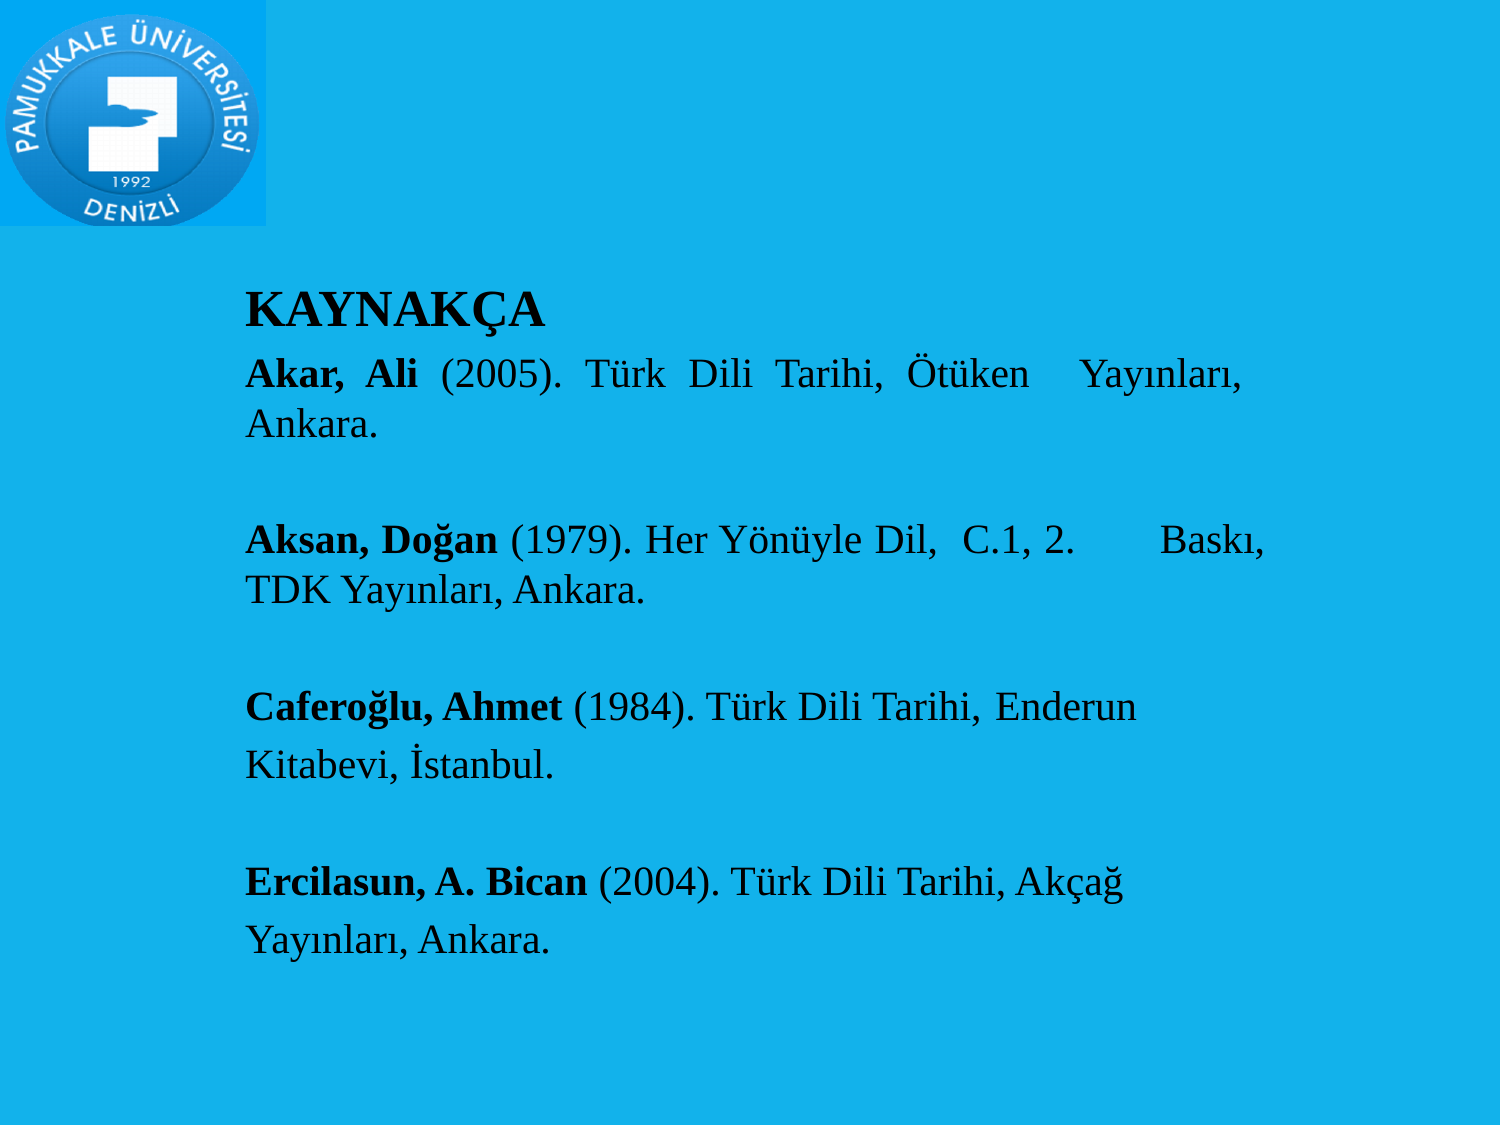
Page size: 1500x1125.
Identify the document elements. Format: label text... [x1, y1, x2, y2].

picture [6, 15, 258, 225]
picture [251, 927, 258, 938]
picture [436, 937, 442, 952]
subtitle KAYNAKÇA Akar, Ali (2005). Türk Dili Tarihi, Ötüken Yayınları, Ankara. Aksan, Doğan (1979). Her Yönüyle Dil, C.1, 2. Baskı, TDK Yayınları, Ankara. Caferoğlu, Ahmet (1984). Türk Dili Tarihi, Enderun Kitabevi, İstanbul. Ercilasun, A. Bican (2004). Türk Dili Tarihi, Akçağ Yayınları, Ankara. [230, 267, 1281, 917]
